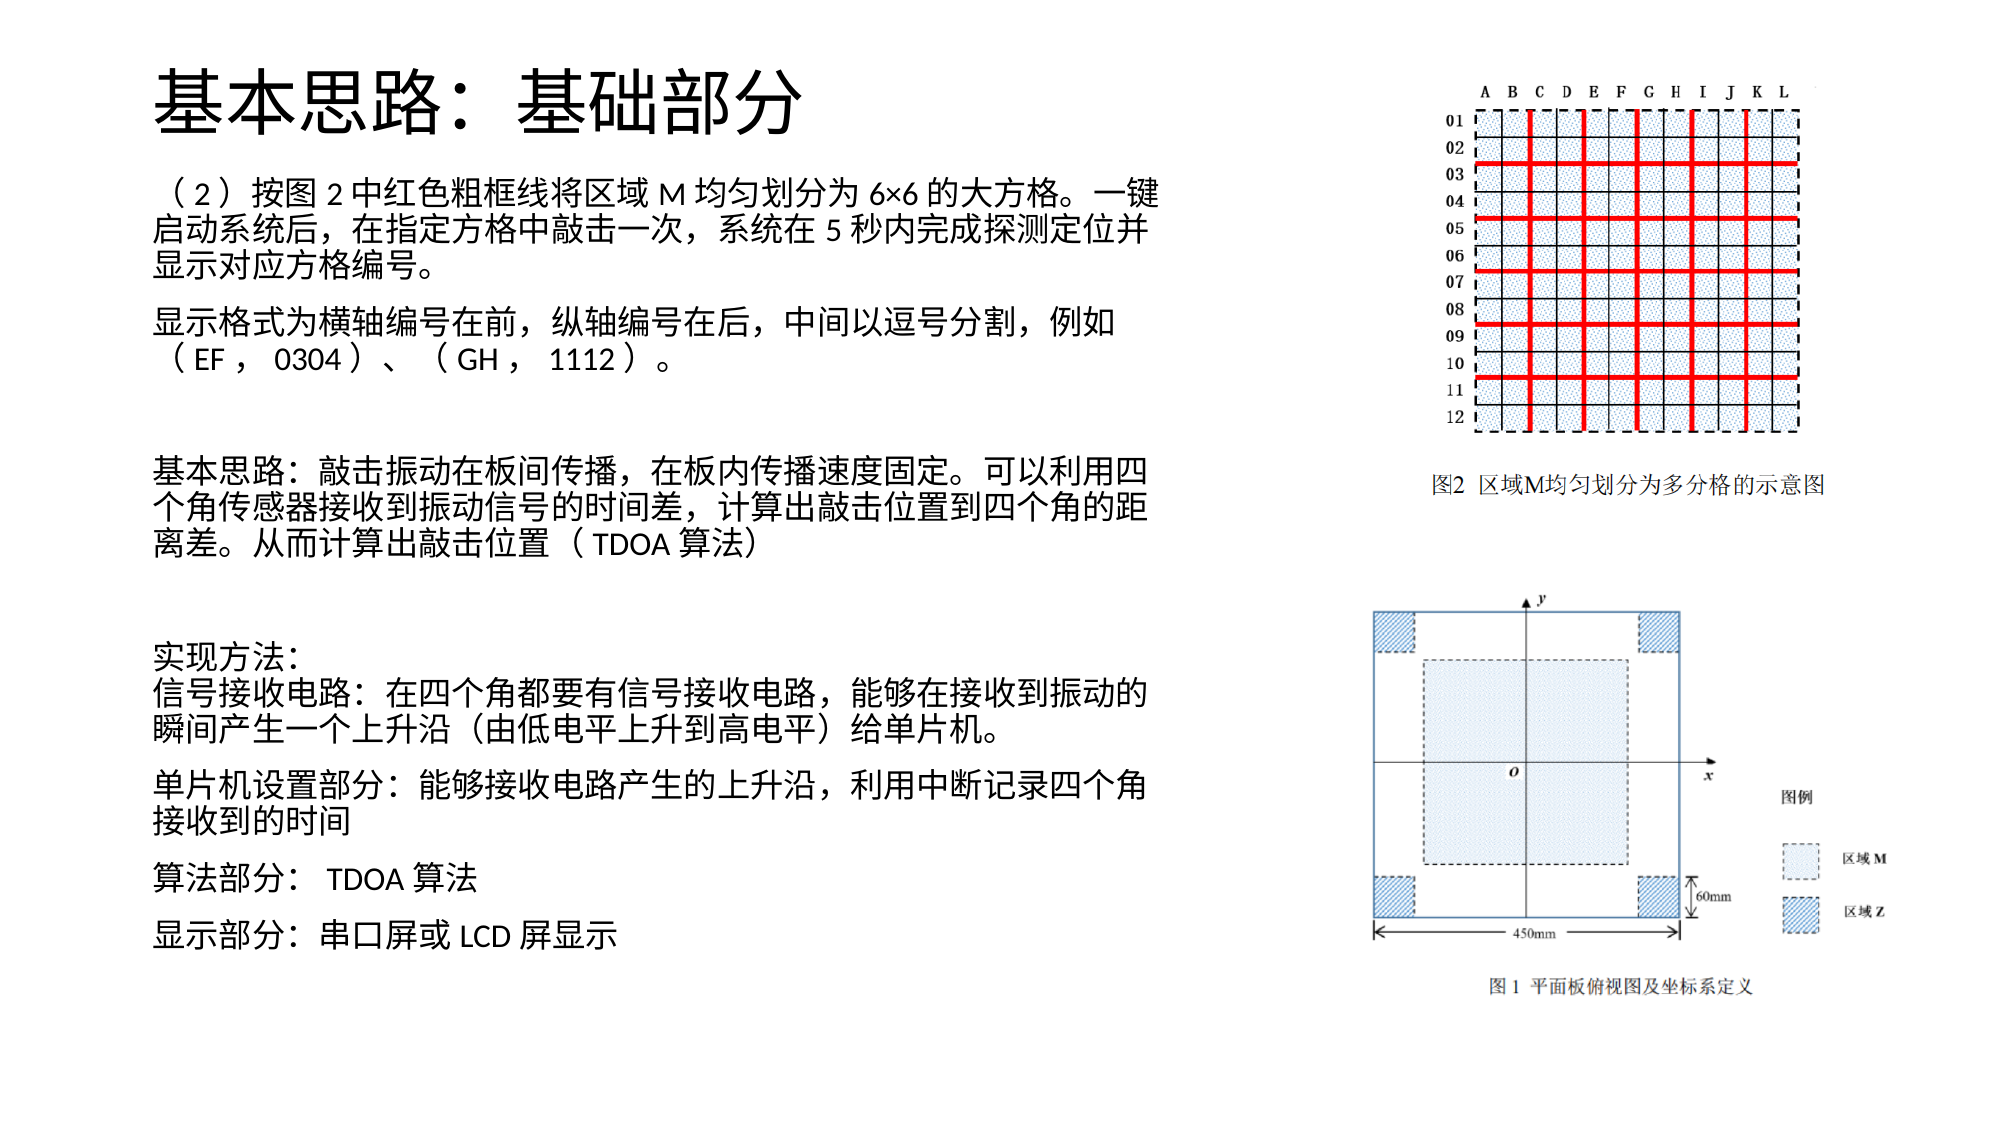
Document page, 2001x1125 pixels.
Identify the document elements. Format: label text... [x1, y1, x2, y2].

title 基本思路：基础部分 [137, 59, 1177, 154]
list （2）按图2中红色粗框线将区域M均匀划分为6×6的大方格。一键启动系统后，在指定方格中敲击一次，系统在5秒内完成探测定位并显示对应方格编号。 显示格式为横轴编号在前，纵轴编号在后，中间以逗号分割，例如（EF，0304）、（GH，1112）。 基本思路：敲击振动在板间传播，在板内传播速度固定。可以利用四个角传感器接收到振动信号的时间差，计算出敲击位置到四个角的距离差。从而计算出敲击位置（TDOA算法） 实现方法： 信号接收电路：在四个角都要有信号接收电路，能够在接收到振动的瞬间产生一个上升沿（由低电平上升到高电平）给单片机。 单片机设置部分：能够接收电路产生的上升沿，利用中断记录四个角接收到的时间 算法部分：TDOA算法 显示部分：串口屏或LCD屏显示 [137, 169, 1177, 1099]
picture [1358, 47, 1906, 522]
picture [1334, 578, 1918, 1013]
